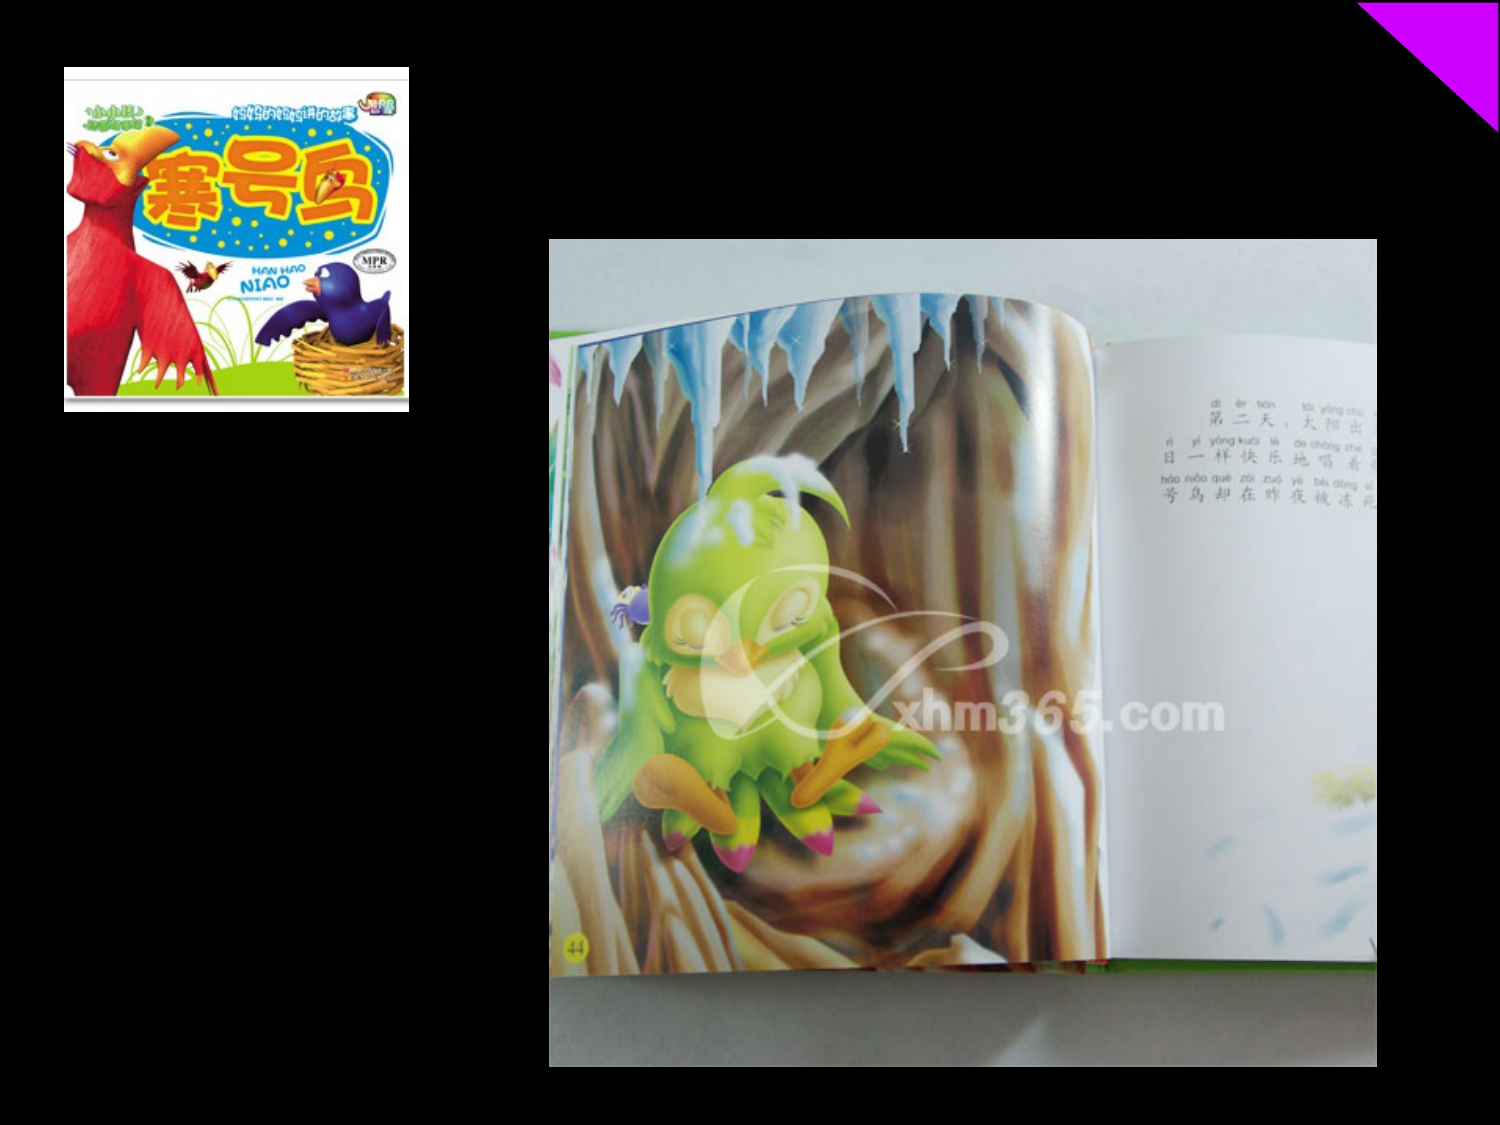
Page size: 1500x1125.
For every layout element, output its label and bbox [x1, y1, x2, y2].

text_box [1354, 0, 1500, 135]
picture [64, 67, 409, 412]
picture [548, 239, 1377, 1067]
